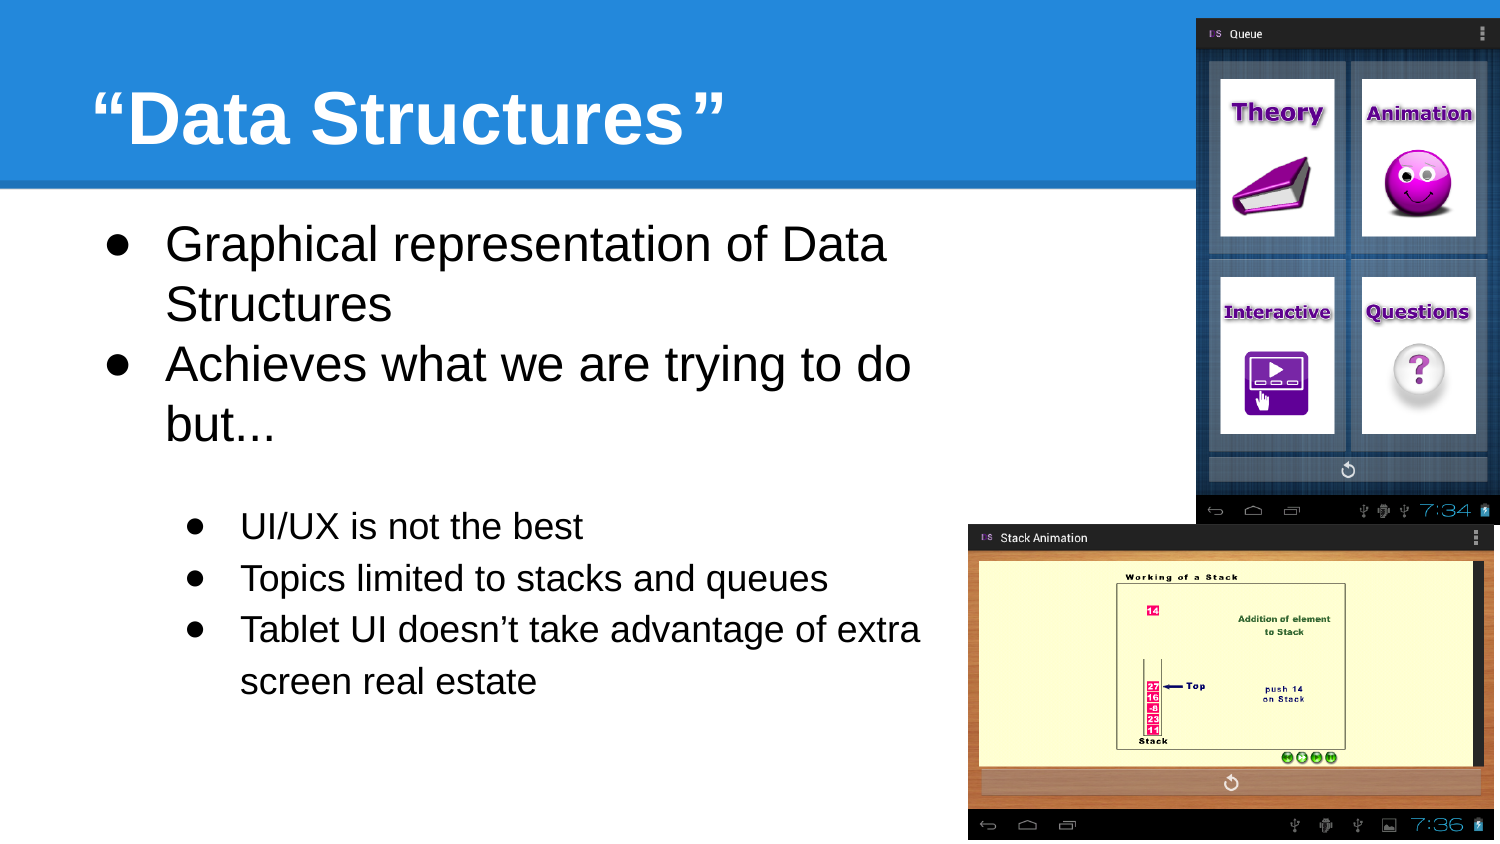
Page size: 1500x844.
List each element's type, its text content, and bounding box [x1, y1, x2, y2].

title “Data Structures ” [75, 33, 1191, 175]
picture [968, 18, 1500, 840]
list Graphical representation of Data Structures Achieves what we are trying to do but... UI/UX is not the best Topics limited to stacks and queues Tablet UI doesn’t take advantage of extra screen real estate [75, 196, 942, 808]
